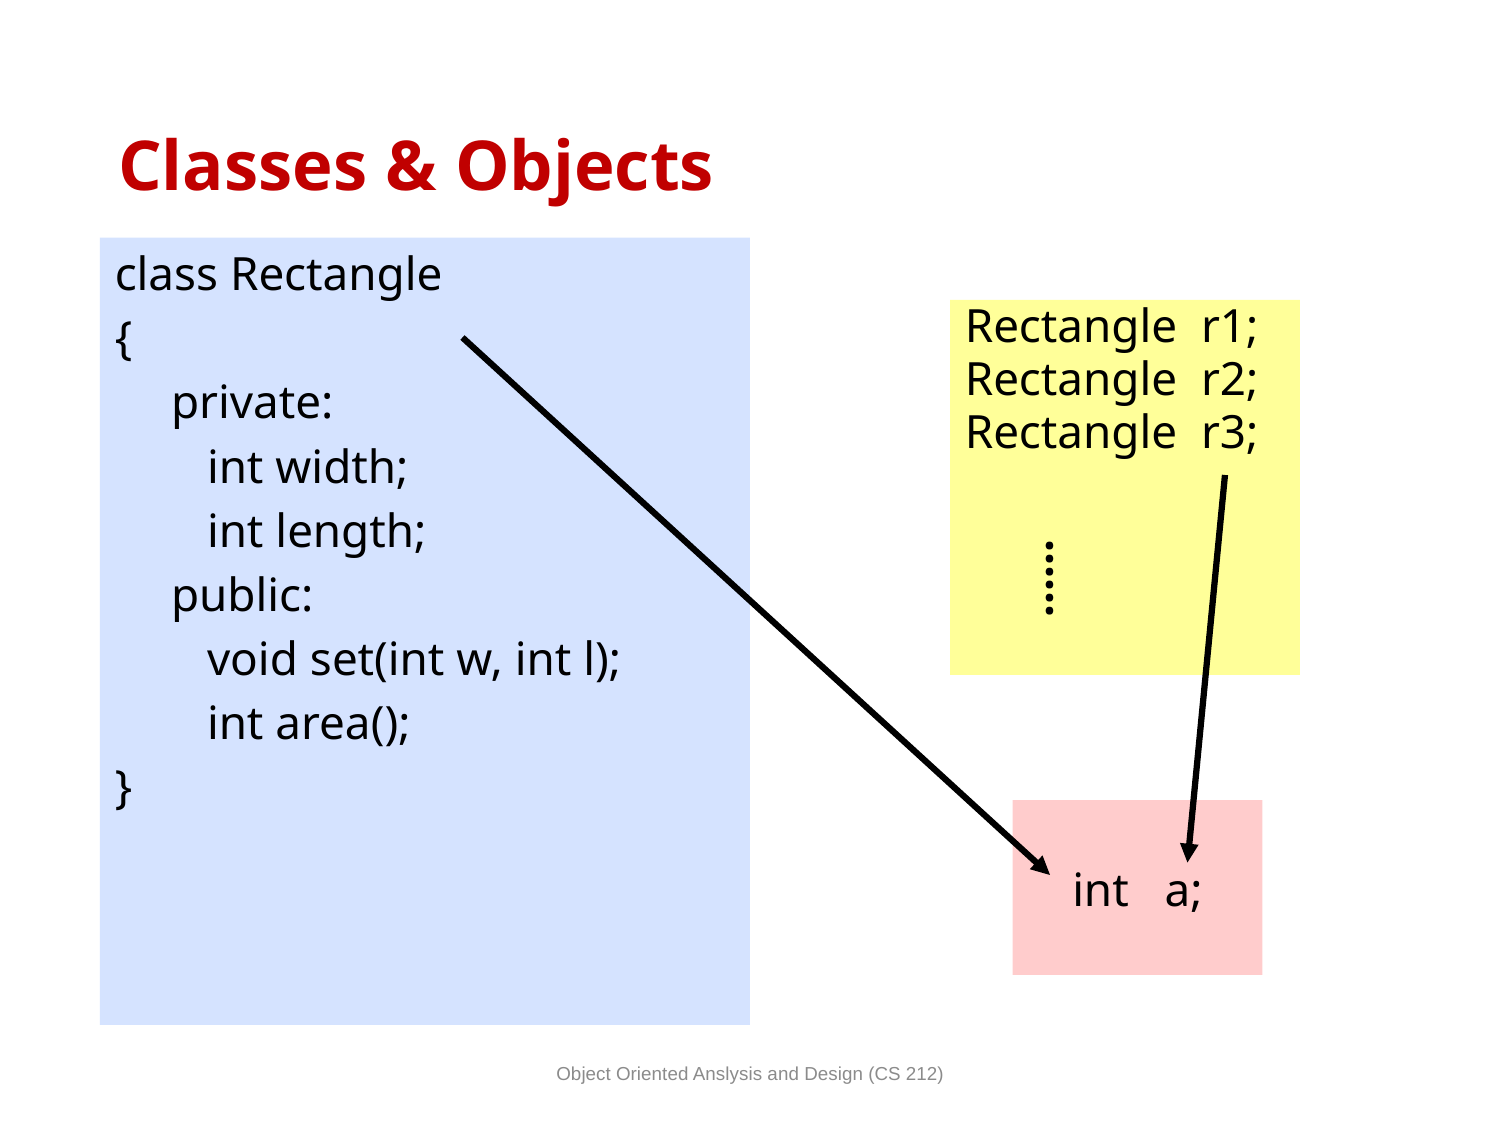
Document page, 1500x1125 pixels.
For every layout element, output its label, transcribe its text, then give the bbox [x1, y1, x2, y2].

footer Object Oriented Anslysis and Design (CS 212) [496, 1042, 1004, 1103]
text_box Rectangle r1; Rectangle r2; Rectangle r3; [950, 299, 1300, 675]
text_box [462, 337, 1051, 875]
text_box …… [1013, 524, 1100, 633]
text_box class Rectangle { private: int width; int length; public: void set(int w, int l); int area(); } [99, 237, 750, 1025]
title Classes & Objects [103, 59, 1397, 278]
text_box int a; [1012, 800, 1263, 975]
text_box [1182, 474, 1226, 863]
